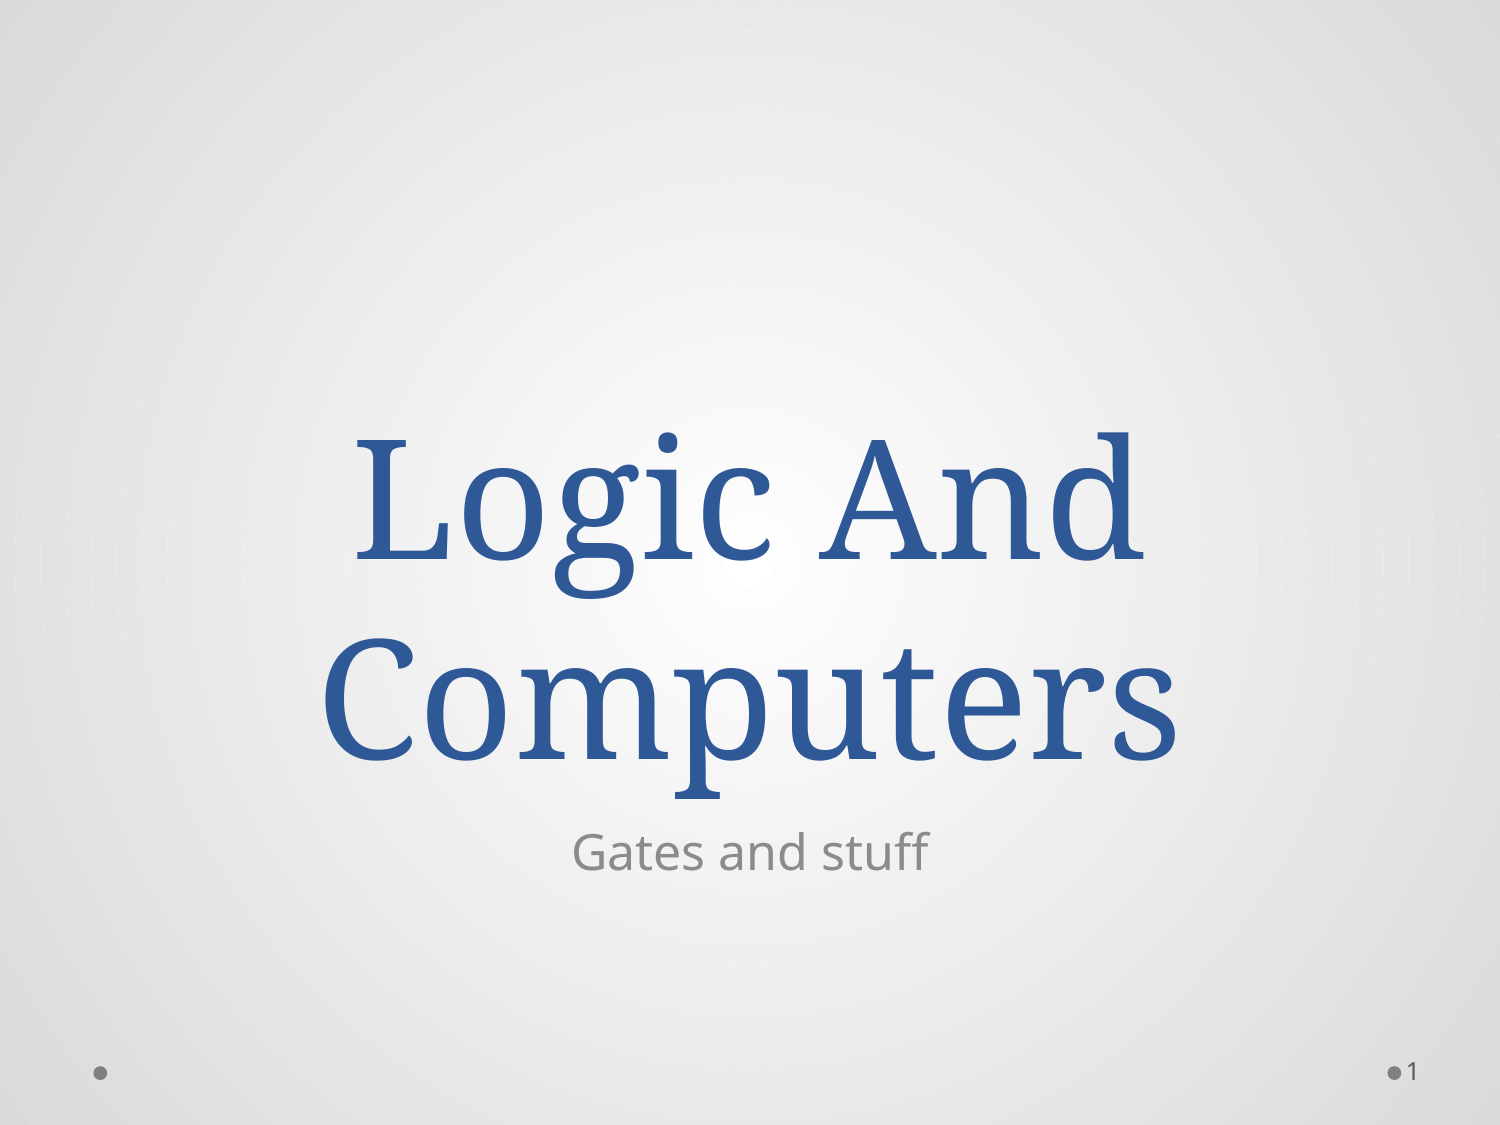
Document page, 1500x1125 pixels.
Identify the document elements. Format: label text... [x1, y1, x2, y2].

title Logic And Computers [112, 99, 1388, 800]
slide_number 1 [1401, 1042, 1494, 1103]
subtitle Gates and stuff [225, 812, 1275, 1013]
